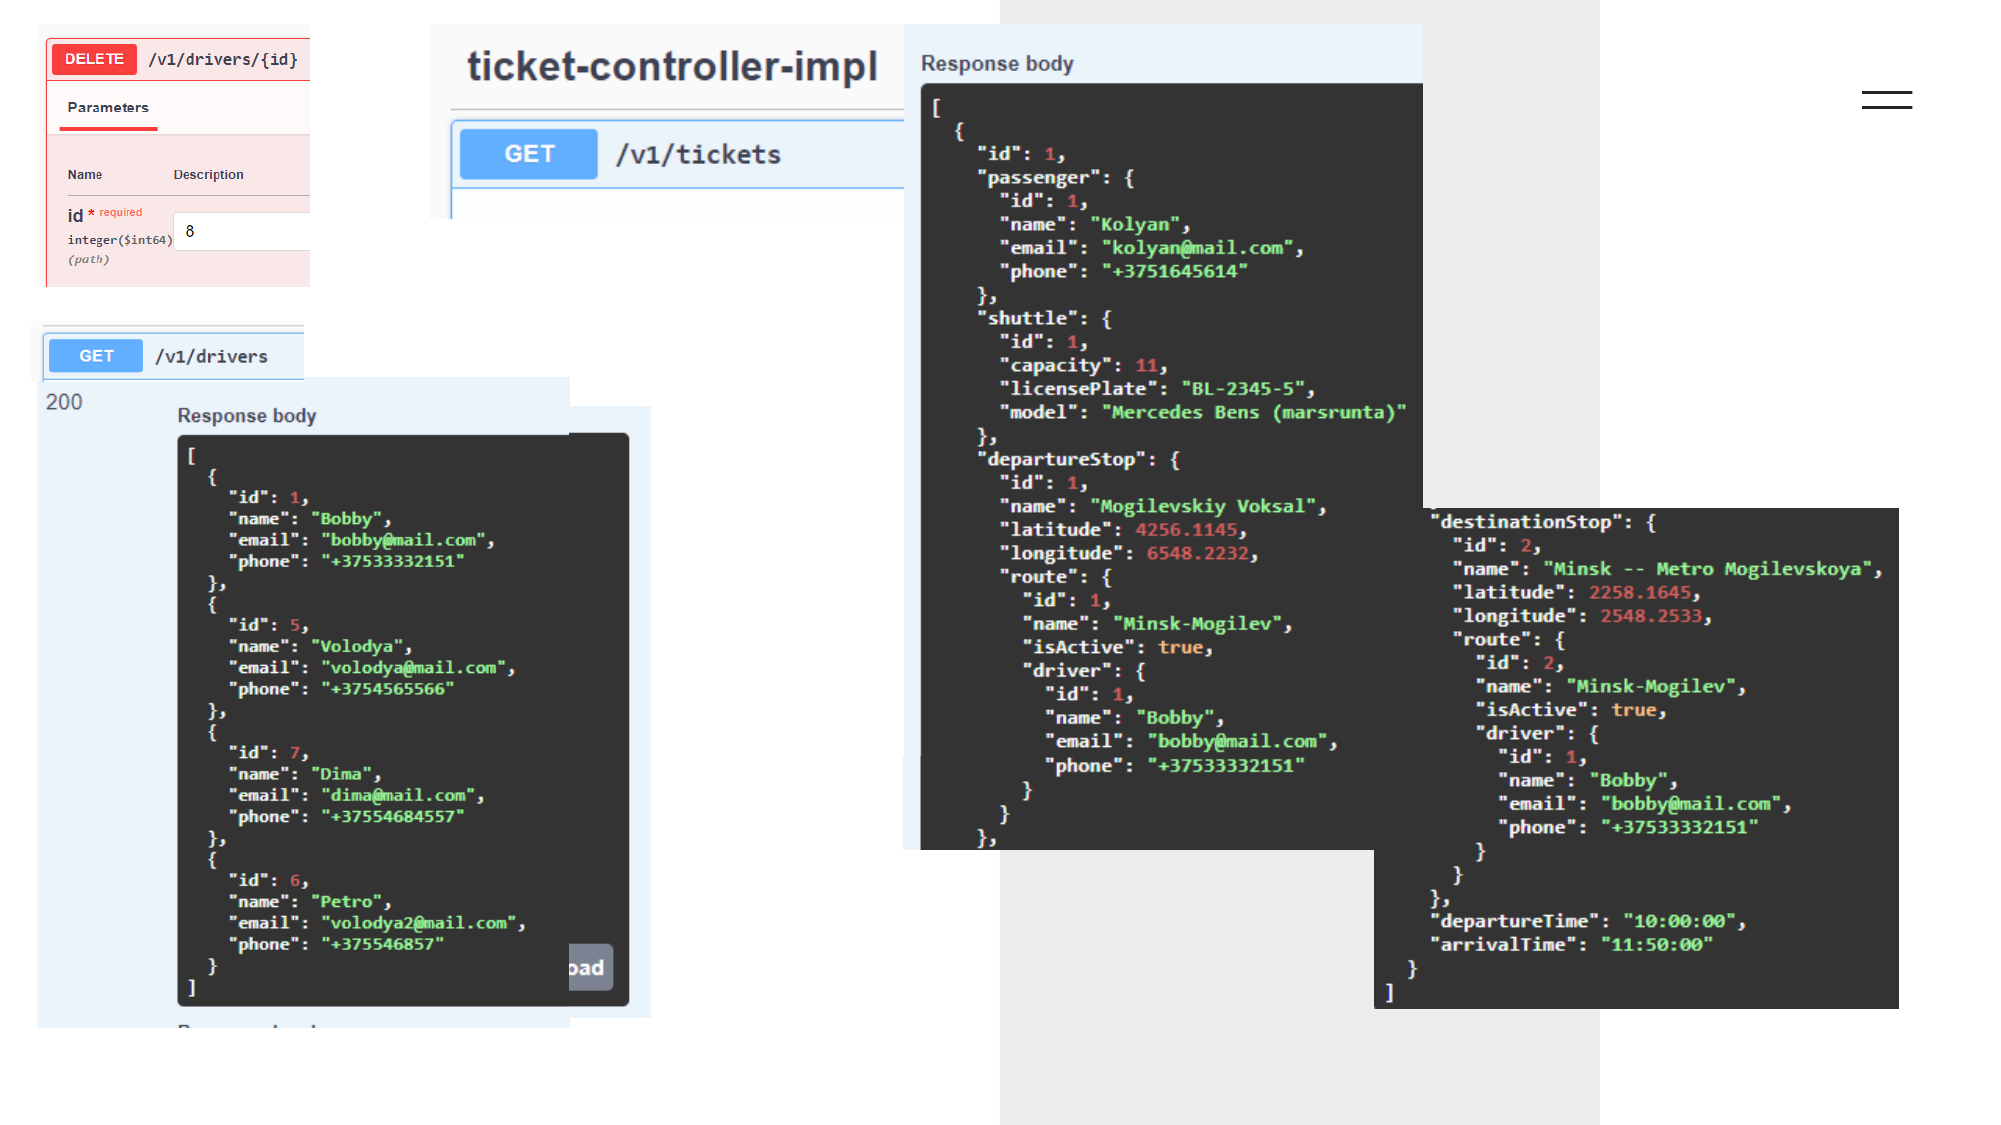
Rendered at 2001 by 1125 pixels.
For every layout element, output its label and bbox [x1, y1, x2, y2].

picture [1374, 508, 1899, 1009]
picture [37, 24, 310, 287]
picture [31, 321, 651, 1029]
text_box [1201, 437, 1511, 883]
picture [429, 24, 1423, 850]
